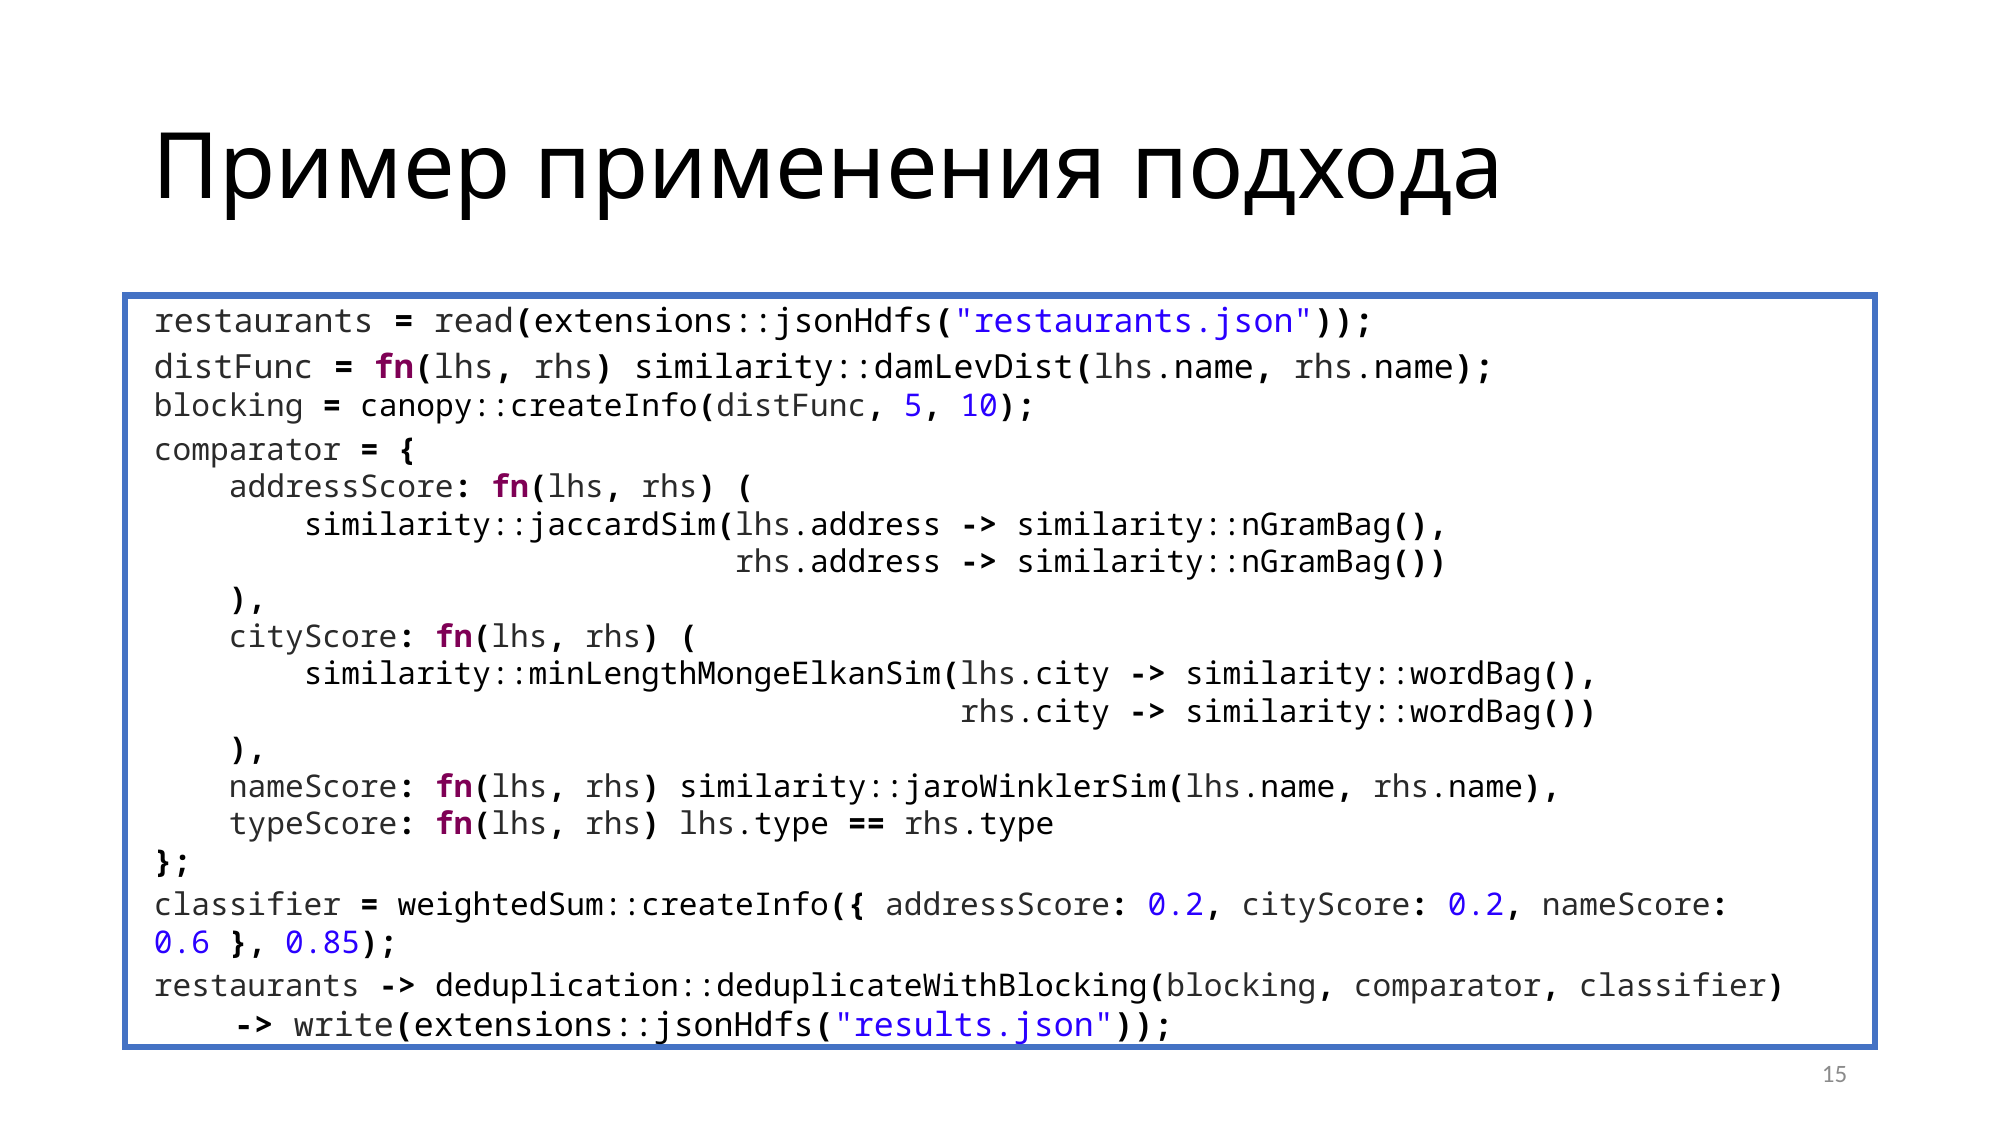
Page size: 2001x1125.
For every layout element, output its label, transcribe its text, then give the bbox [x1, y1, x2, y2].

title Пример применения подхода [137, 59, 1863, 278]
text_box restaurants = read(extensions::jsonHdfs("restaurants.json")); distFunc = fn(lhs, rhs) similarity::damLevDist(lhs.name, rhs.name); blocking = canopy::createInfo(distFunc, 5, 10); comparator = { addressScore: fn(lhs, rhs) ( similarity::jaccardSim(lhs.address -> similarity::nGramBag(), rhs.address -> similarity::nGramBag()) ), cityScore: fn(lhs, rhs) ( similarity::minLengthMongeElkanSim(lhs.city -> similarity::wordBag(), rhs.city -> similarity::wordBag()) ), nameScore: fn(lhs, rhs) similarity::jaroWinklerSim(lhs.name, rhs.name), typeScore: fn(lhs, rhs) lhs.type == rhs.type }; classifier = weightedSum::createInfo({ addressScore: 0.2, cityScore: 0.2, nameScore: 0.6 }, 0.85); restaurants -> deduplication::deduplicateWithBlocking(blocking, comparator, classifier) -> write(extensions::jsonHdfs("results.json")); [124, 294, 1876, 1048]
slide_number 15 [1412, 1042, 1863, 1103]
